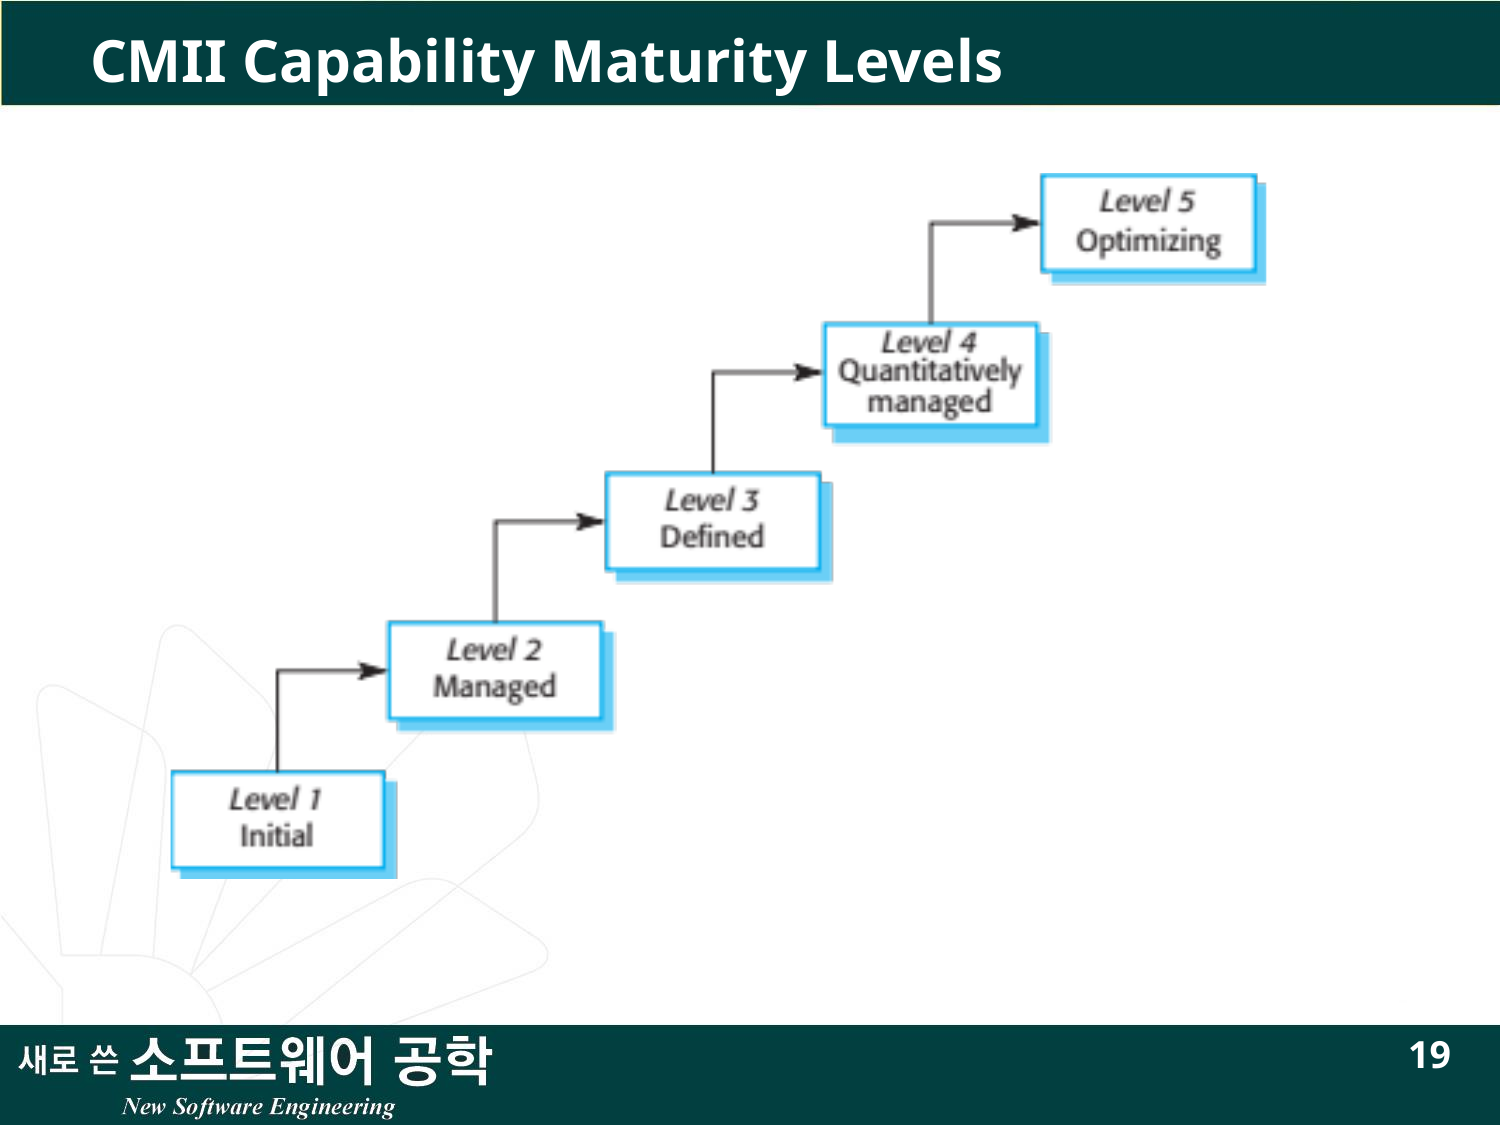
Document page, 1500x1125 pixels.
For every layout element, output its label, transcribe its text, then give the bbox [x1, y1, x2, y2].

title CMII Capability Maturity Levels [74, 13, 1426, 106]
slide_number 19 [1115, 1022, 1467, 1102]
picture [0, 0, 1500, 1125]
